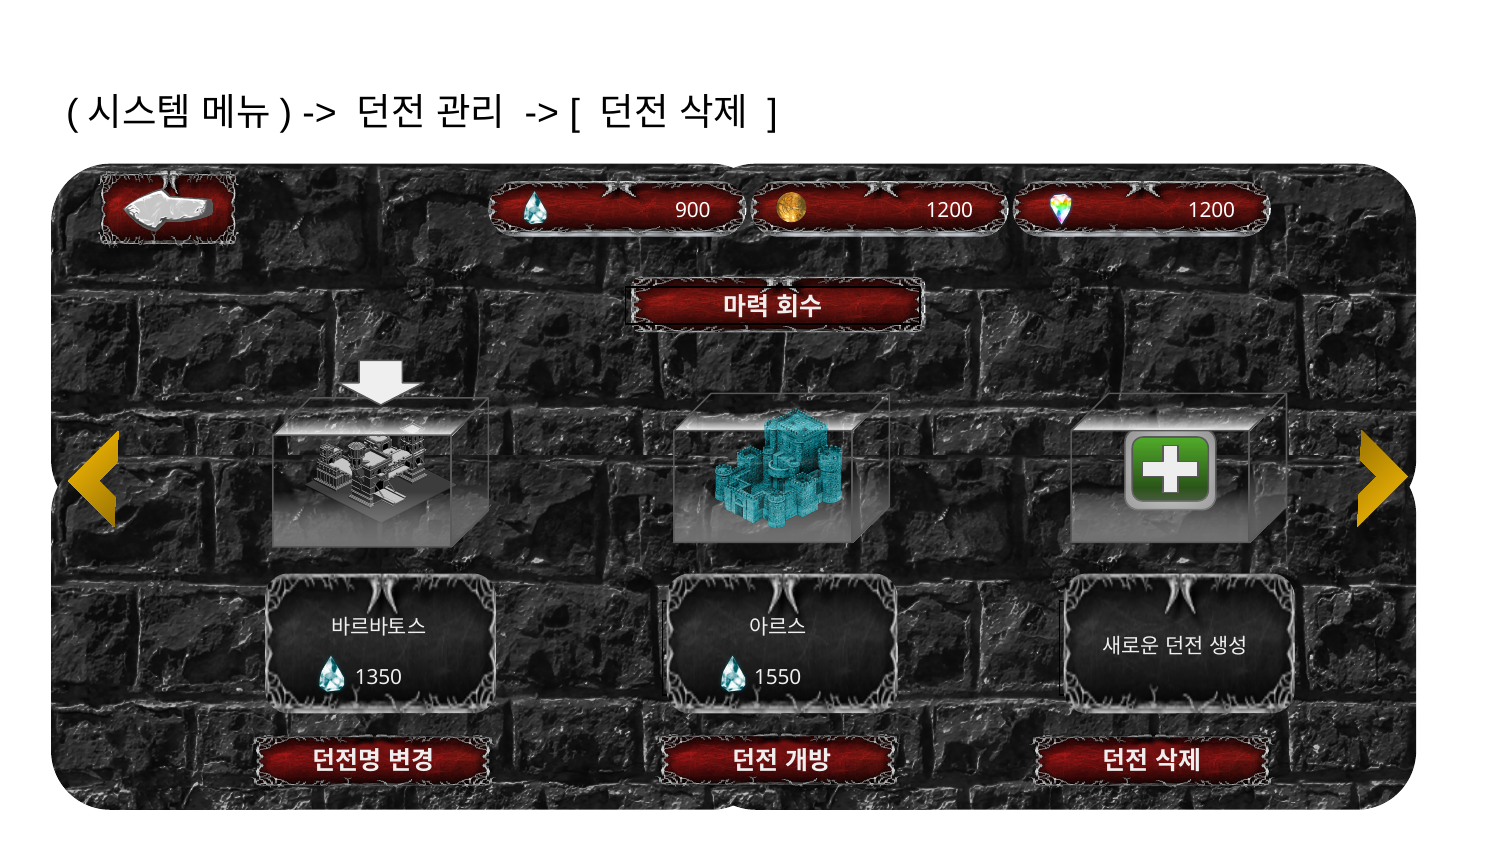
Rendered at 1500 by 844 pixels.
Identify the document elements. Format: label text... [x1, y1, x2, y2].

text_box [241, 727, 1285, 794]
picture [666, 573, 898, 714]
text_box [488, 180, 1271, 237]
picture [304, 383, 457, 524]
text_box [50, 163, 1417, 811]
picture [700, 408, 843, 528]
picture [630, 276, 926, 333]
picture [1063, 573, 1295, 714]
title (시스템 메뉴) -> 던전 관리 -> [ 던전 삭제 ] [51, 72, 1449, 167]
picture [264, 573, 497, 714]
picture [91, 163, 244, 257]
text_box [1124, 428, 1216, 510]
